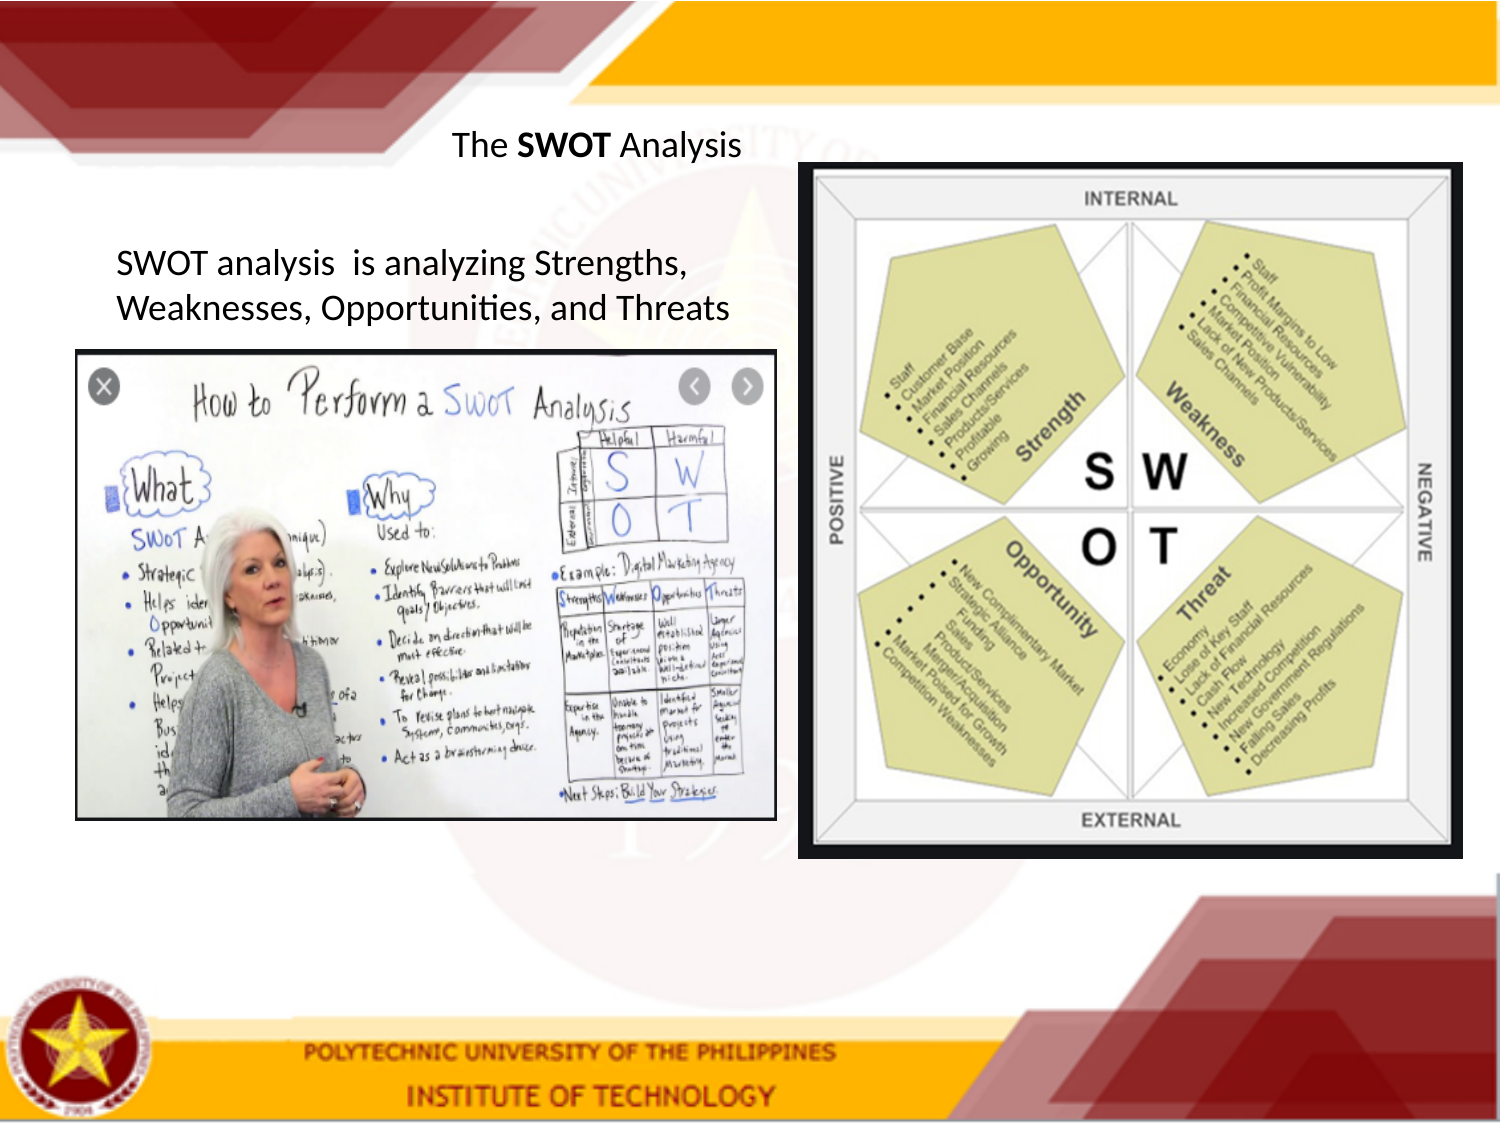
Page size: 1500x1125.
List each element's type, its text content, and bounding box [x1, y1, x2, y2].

text_box SWOT analysis is analyzing Strengths, Weaknesses, Opportunities, and Threats [101, 230, 793, 336]
text_box The SWOT Analysis [437, 112, 837, 173]
picture [0, 1, 1500, 1125]
